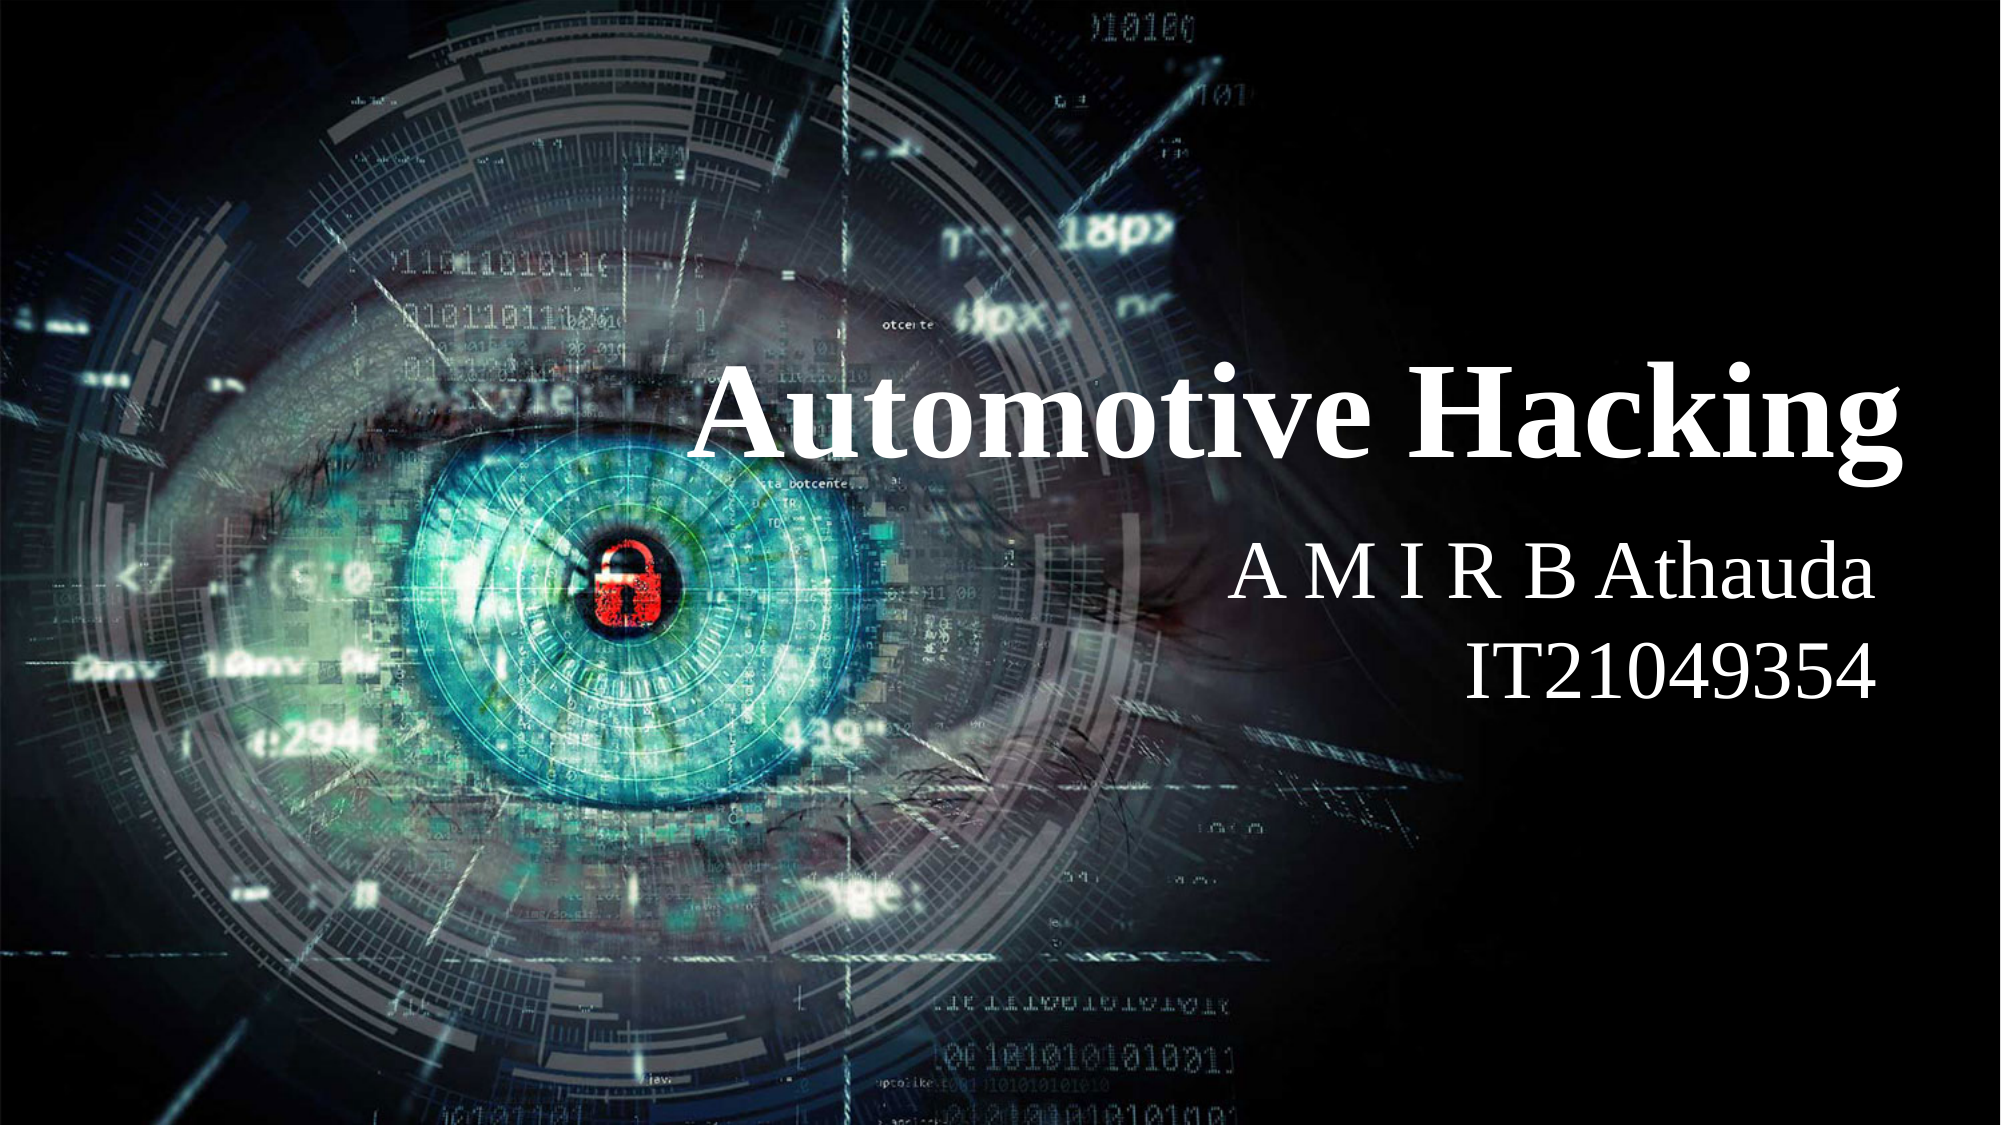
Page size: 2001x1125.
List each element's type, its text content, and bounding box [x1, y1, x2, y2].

picture [0, 0, 2001, 1125]
text_box A M I R B Athauda IT21049354 [950, 507, 1892, 723]
text_box Automotive Hacking [662, 312, 1920, 492]
